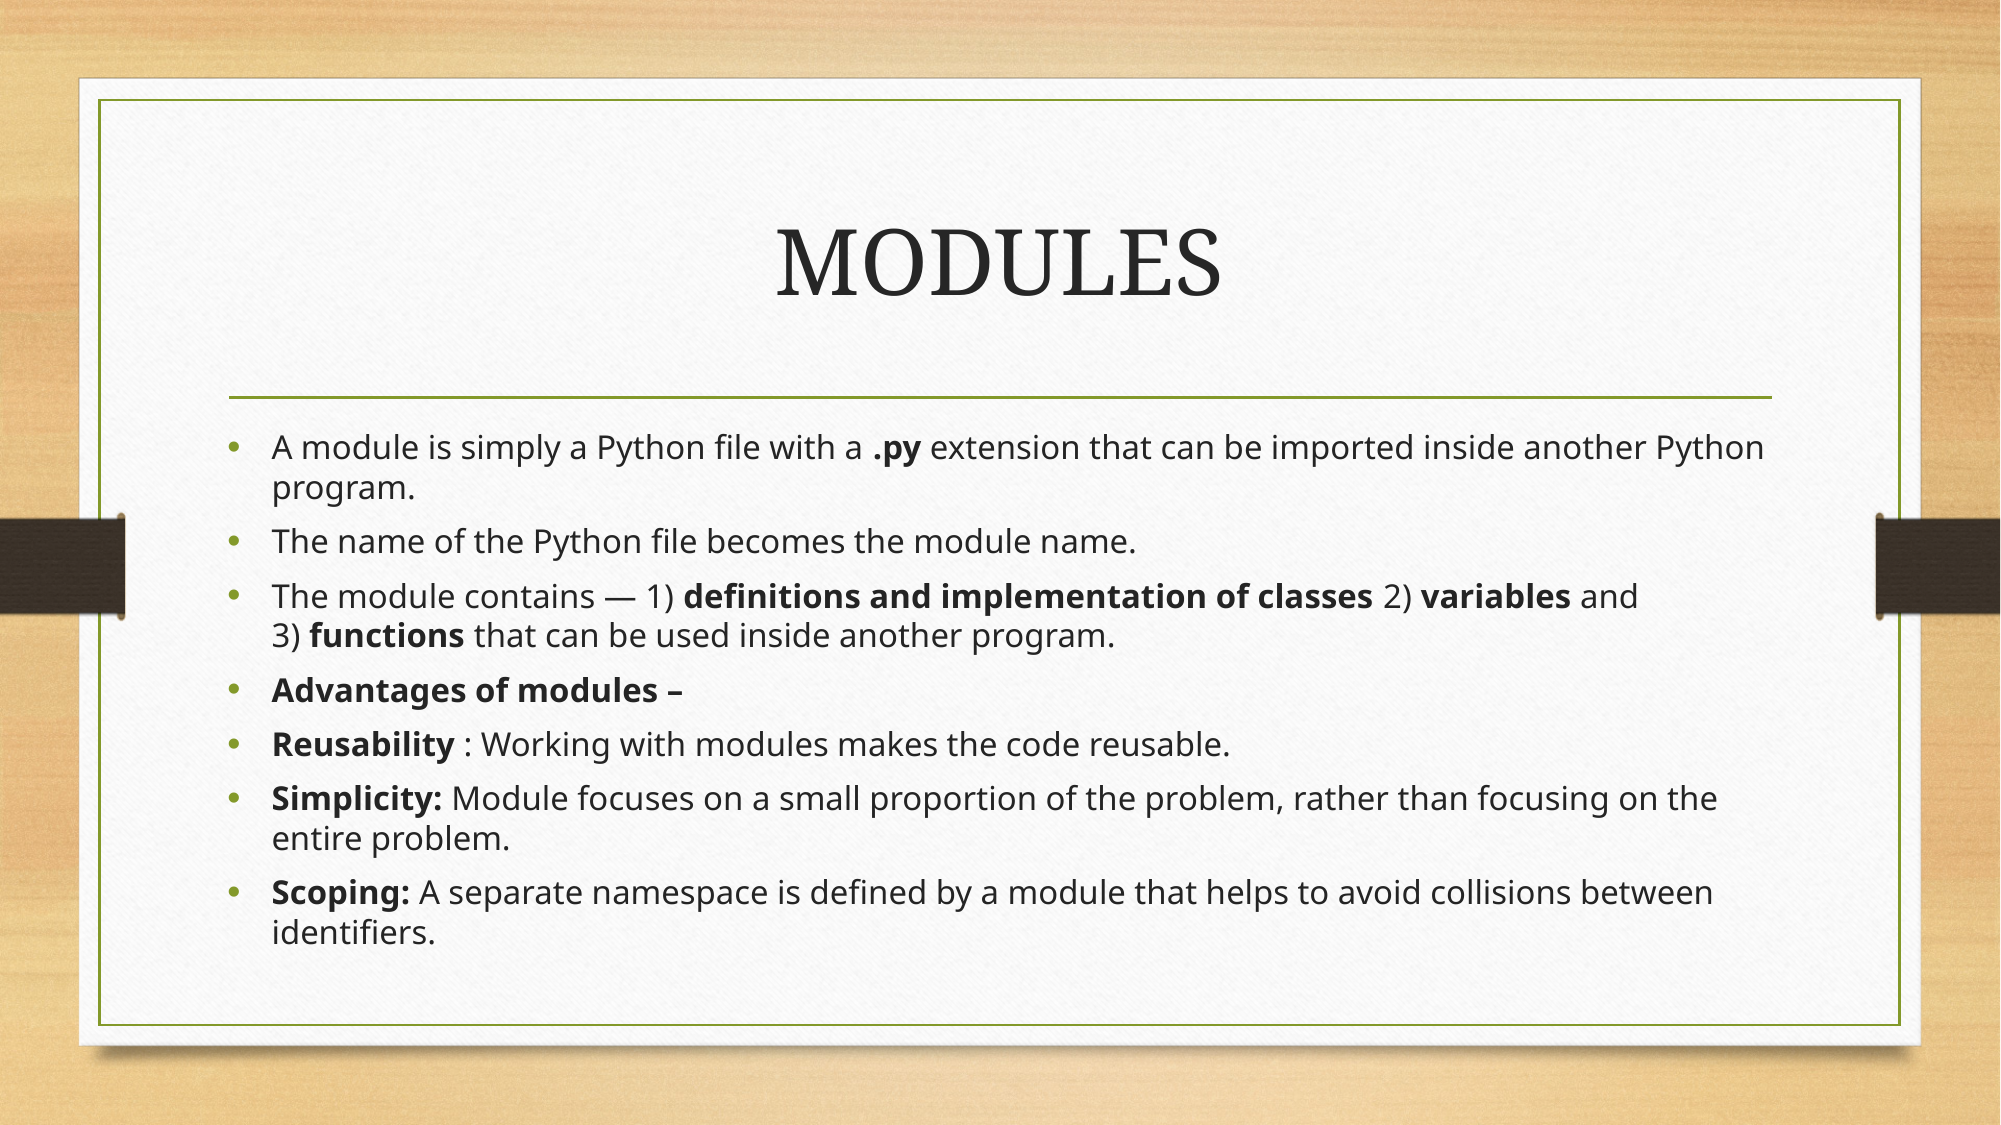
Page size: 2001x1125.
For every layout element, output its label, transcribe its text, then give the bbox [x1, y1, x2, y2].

list A module is simply a Python file with a .py extension that can be imported inside another Python program. The name of the Python file becomes the module name. The module contains — 1) definitions and implementation of classes 2) variables and 3) functions that can be used inside another program. Advantages of modules – Reusability : Working with modules makes the code reusable. Simplicity: Module focuses on a small proportion of the problem, rather than focusing on the entire problem. Scoping: A separate namespace is defined by a module that helps to avoid collisions between identifiers. [212, 419, 1788, 964]
title MODULES [212, 161, 1788, 357]
picture [0, 0, 2001, 1125]
